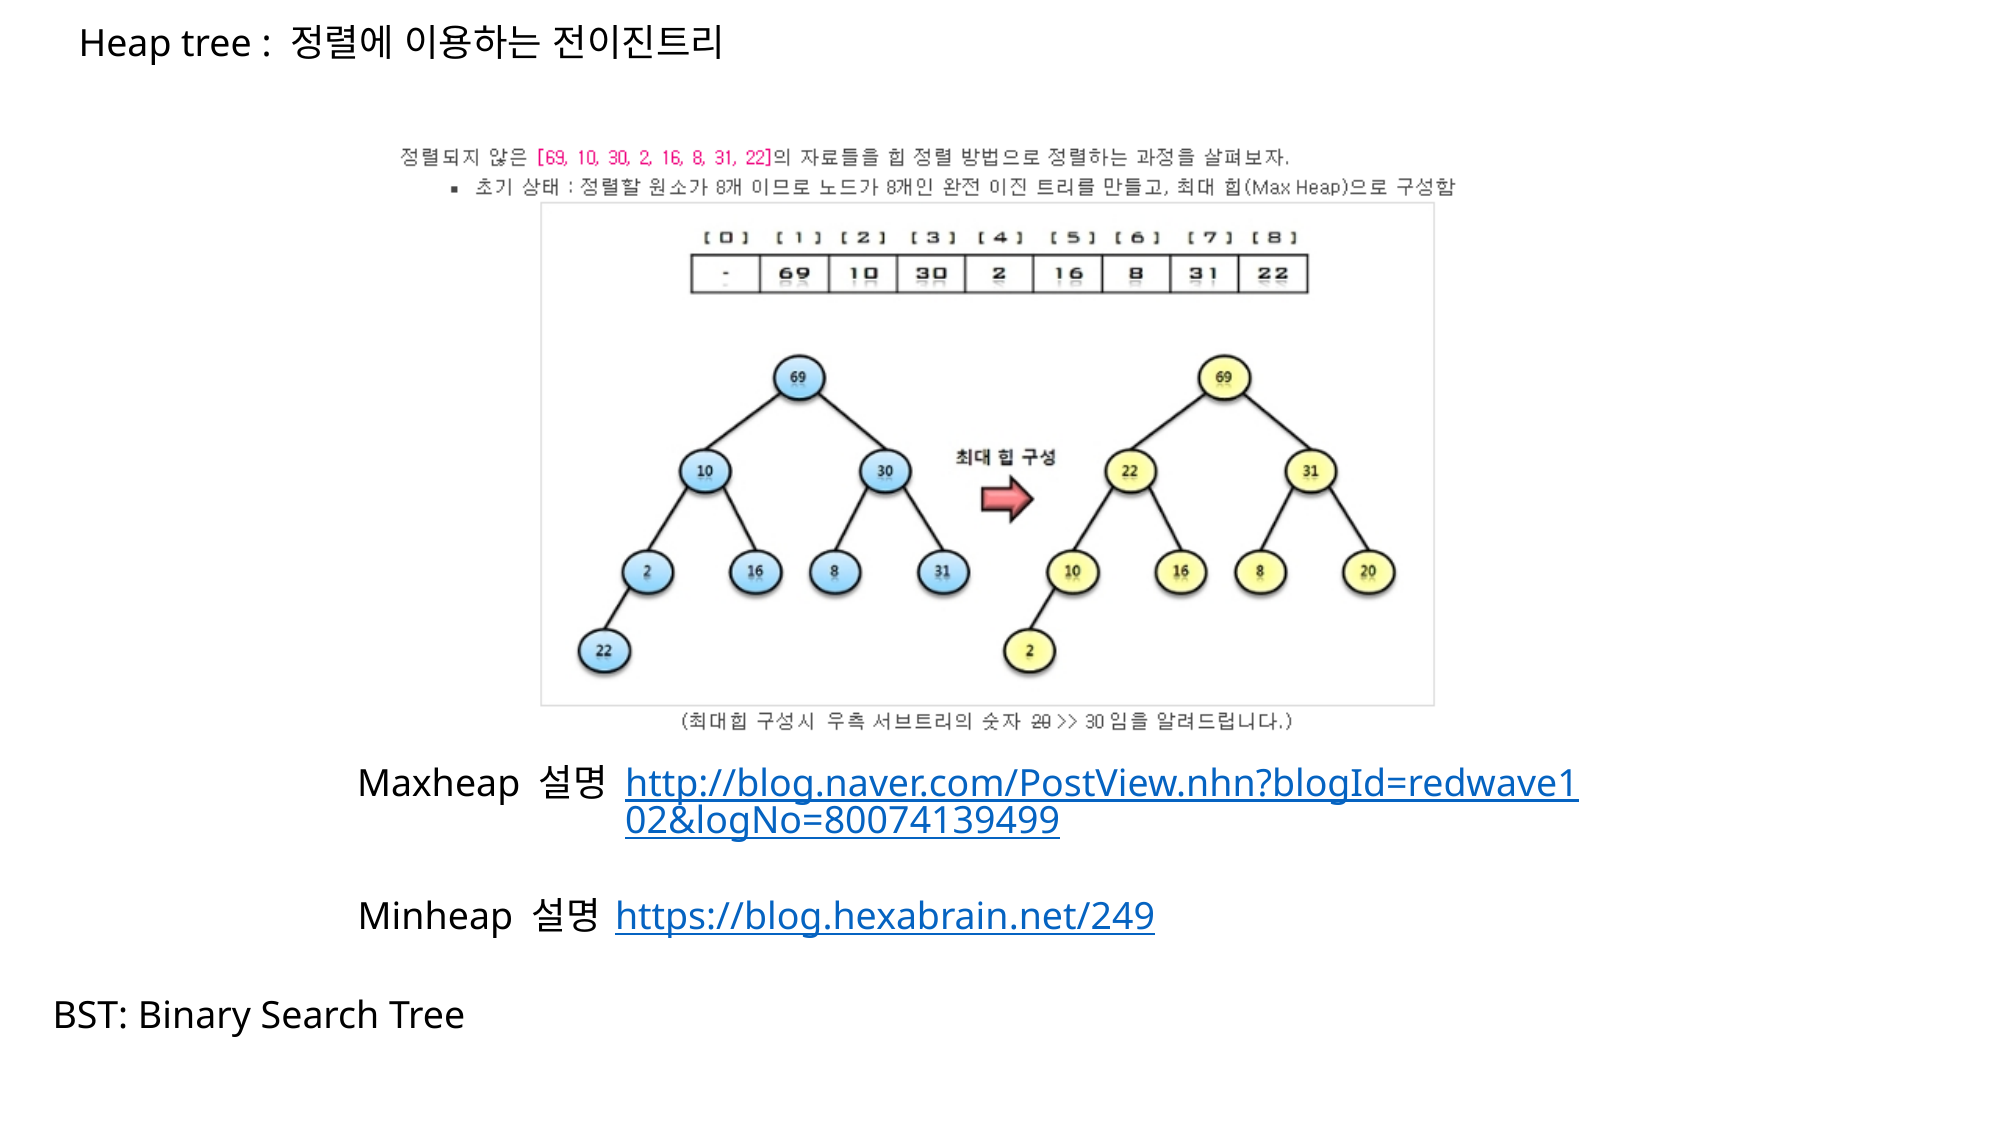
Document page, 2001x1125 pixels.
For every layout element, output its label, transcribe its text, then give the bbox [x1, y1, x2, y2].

text_box Heap tree : 정렬에 이용하는 전이진트리 [63, 11, 741, 72]
text_box https://blog.hexabrain.net/249 [600, 884, 1601, 951]
picture [392, 138, 1468, 738]
text_box Maxheap 설명 [342, 751, 623, 811]
text_box Minheap 설명 [342, 884, 616, 945]
text_box BST: Binary Search Tree [37, 983, 481, 1044]
text_box http://blog.naver.com/PostView.nhn?blogId=redwave102&logNo=80074139499 [610, 751, 1611, 817]
